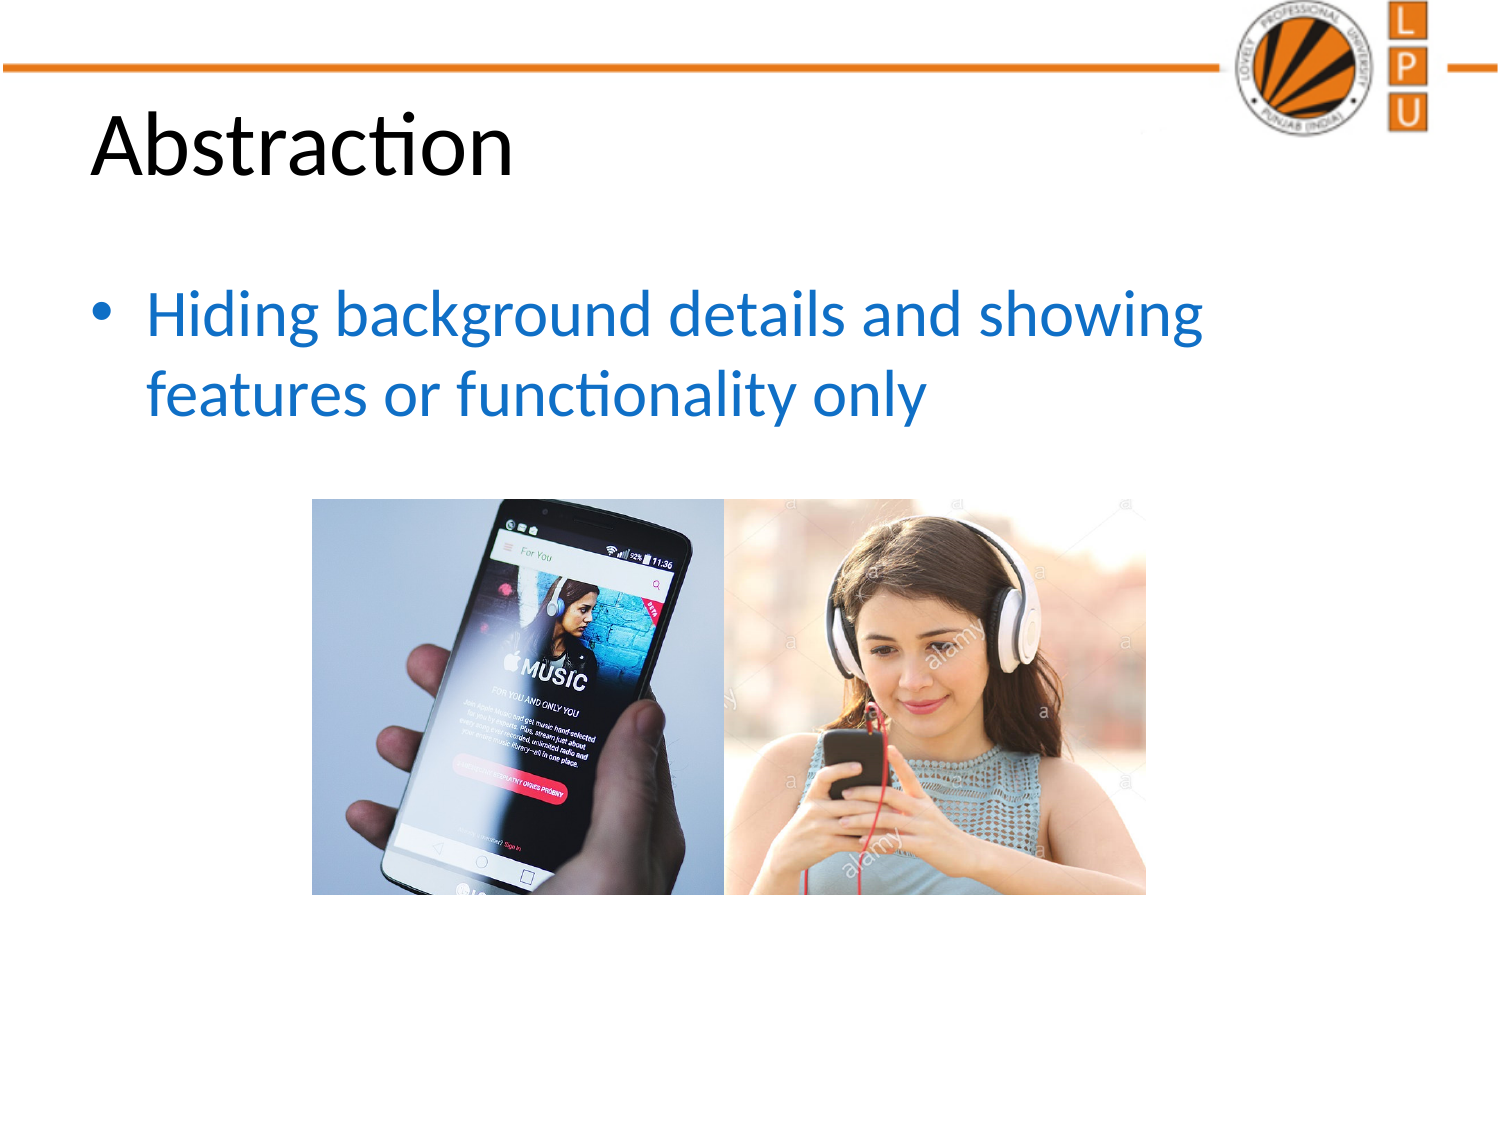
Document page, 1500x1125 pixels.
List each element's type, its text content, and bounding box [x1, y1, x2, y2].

list Hiding background details and showing features or functionality only [75, 262, 1425, 1005]
picture [3, 0, 1500, 155]
picture [312, 499, 1146, 896]
title Abstraction [75, 45, 1425, 233]
